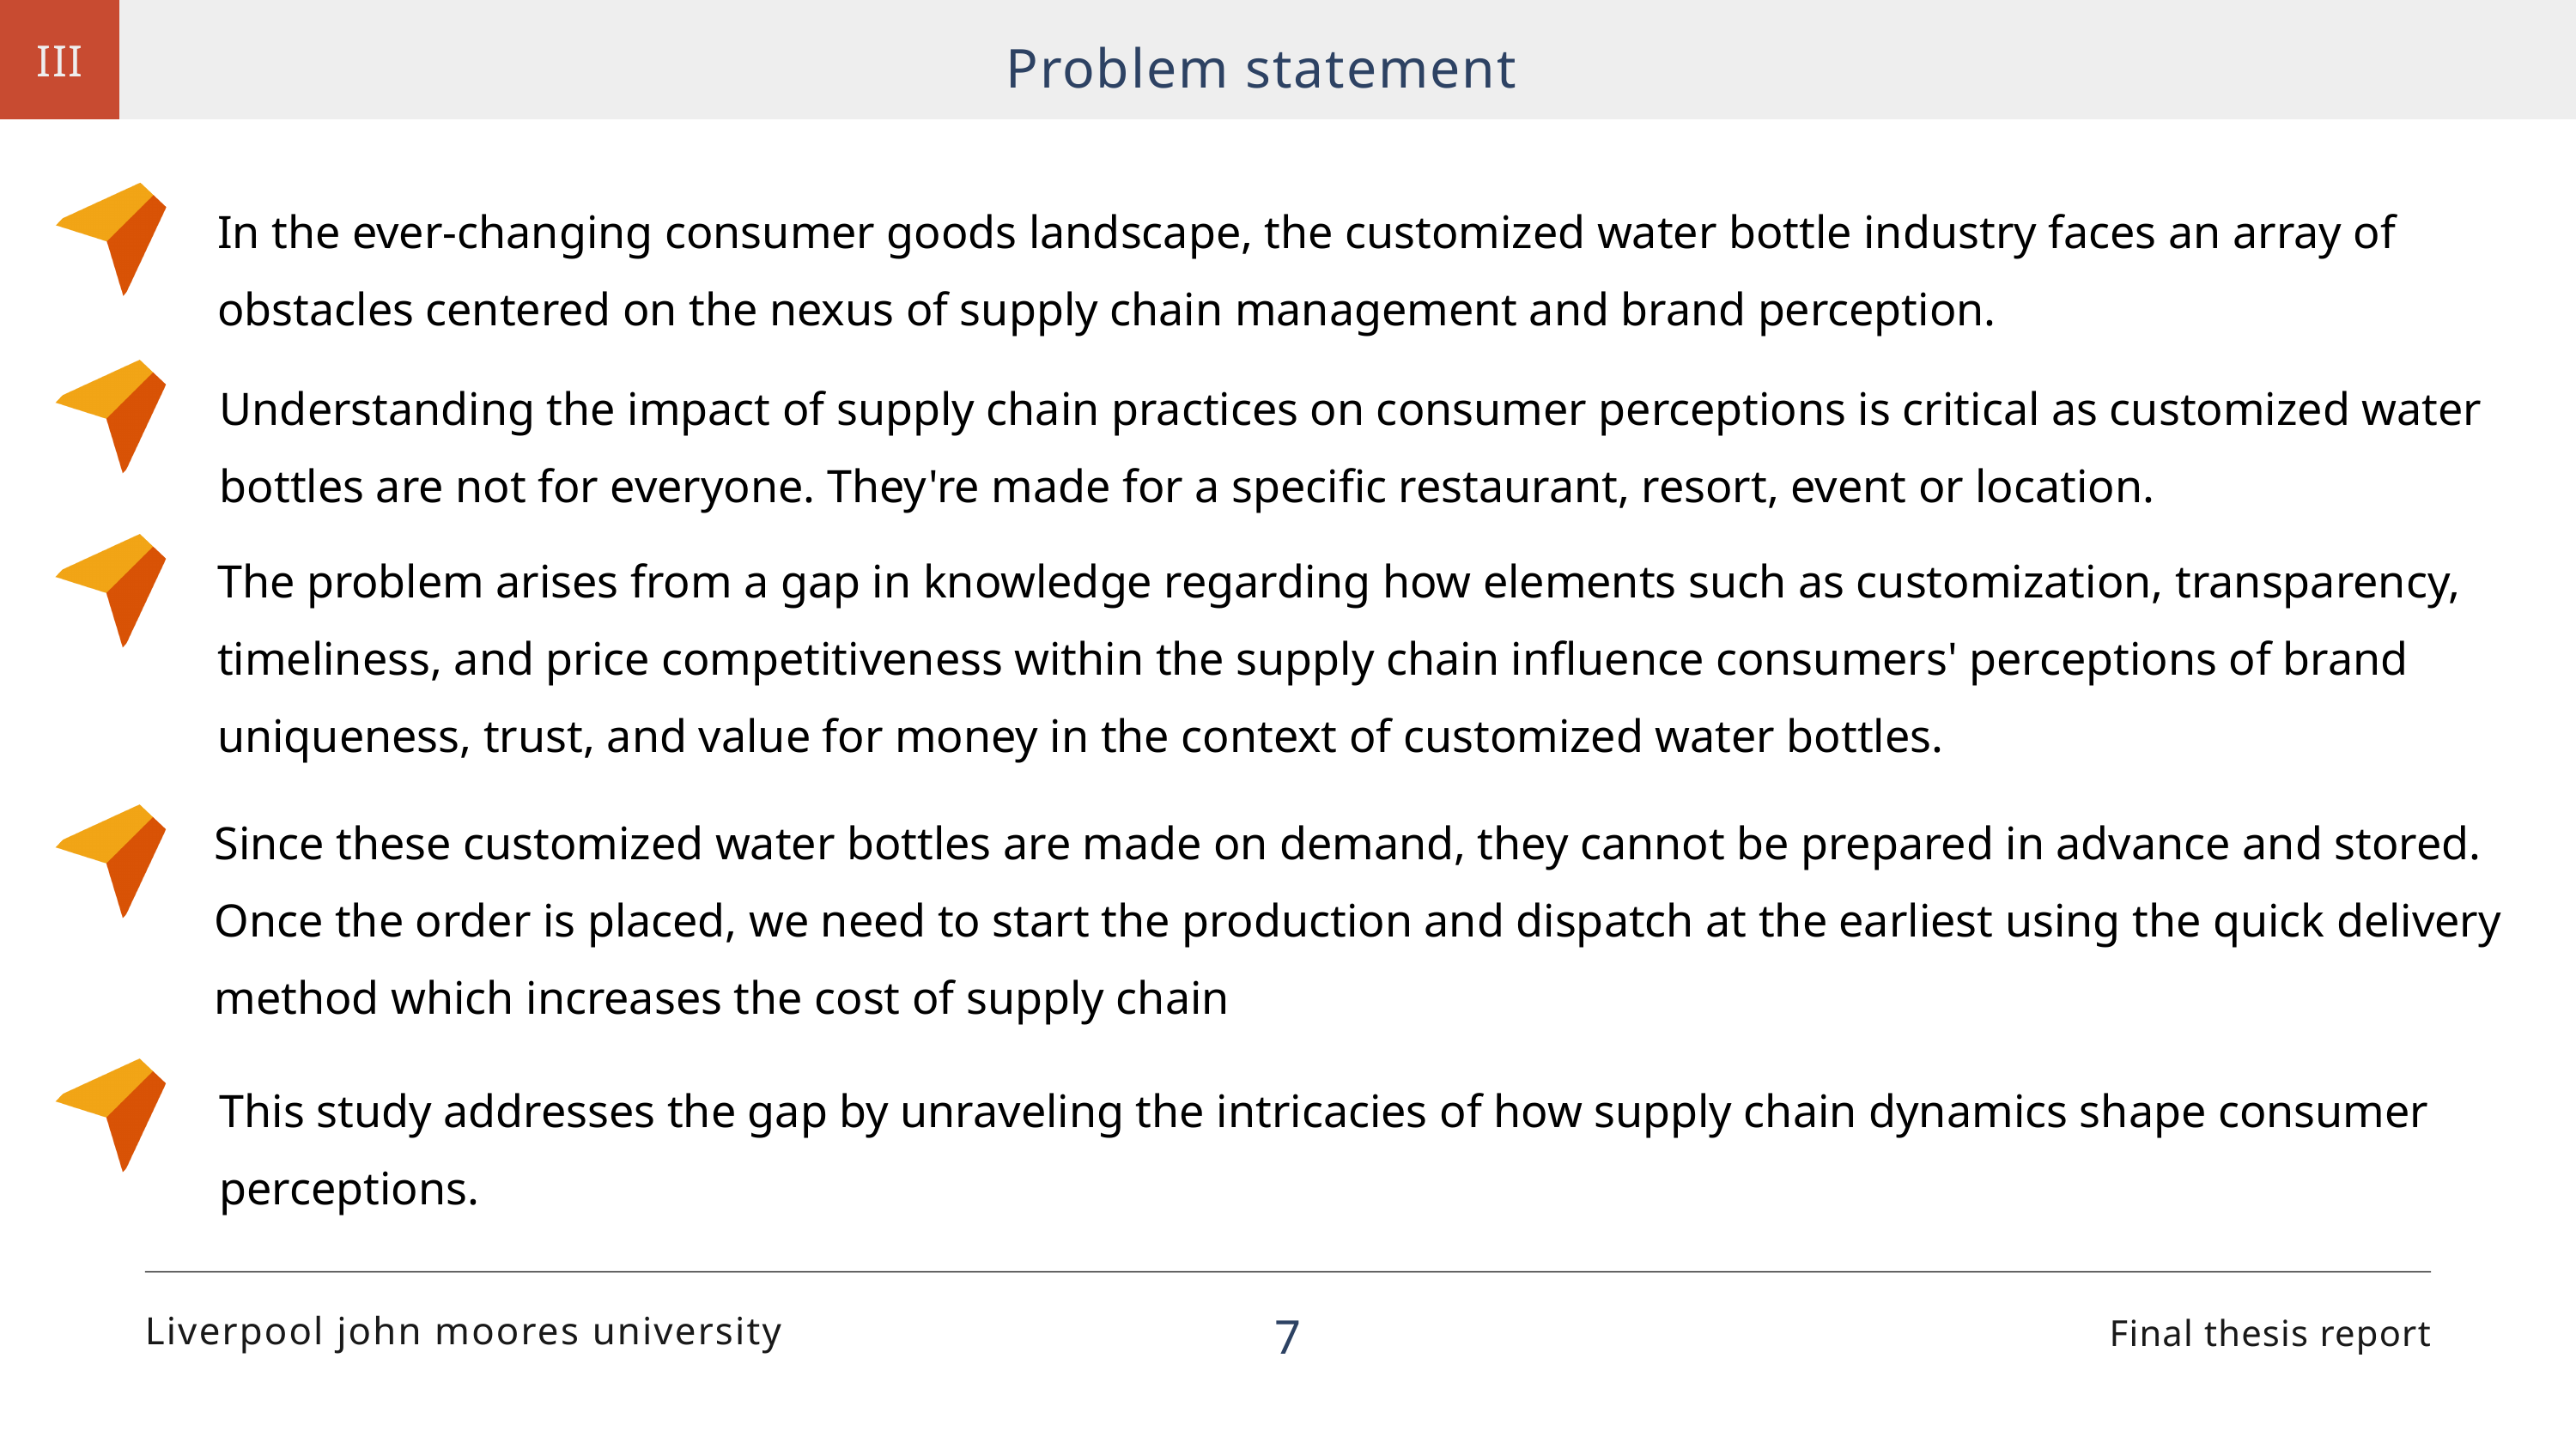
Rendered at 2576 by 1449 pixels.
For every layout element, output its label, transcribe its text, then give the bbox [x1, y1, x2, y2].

text_box Liverpool john moores university [144, 1307, 1090, 1352]
text_box Understanding the impact of supply chain practices on consumer perceptions is critical as customized water bottles are not for everyone. They're made for a specific restaurant, resort, event or location. [219, 356, 2515, 512]
text_box [50, 512, 188, 650]
text_box [50, 1036, 188, 1174]
text_box Since these customized water bottles are made on demand, they cannot be prepared in advance and stored. Once the order is placed, we need to start the production and dispatch at the earliest using the quick delivery method which increases the cost of supply chain [214, 791, 2510, 1023]
text_box [50, 337, 188, 476]
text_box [0, 0, 120, 120]
text_box [50, 782, 188, 920]
text_box Final thesis report [1775, 1311, 2432, 1354]
text_box This study addresses the gap by unraveling the intricacies of how supply chain dynamics shape consumer perceptions. [219, 1059, 2510, 1215]
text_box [120, 0, 2576, 120]
text_box In the ever-changing consumer goods landscape, the customized water bottle industry faces an array of obstacles centered on the nexus of supply chain management and brand perception. [217, 180, 2508, 335]
text_box The problem arises from a gap in knowledge regarding how elements such as customization, transparency, timeliness, and price competitiveness within the supply chain influence consumers' perceptions of brand uniqueness, trust, and value for money in the context of customized water bottles. [217, 530, 2506, 762]
text_box [51, 161, 188, 298]
text_box 7 [1240, 1288, 1336, 1364]
